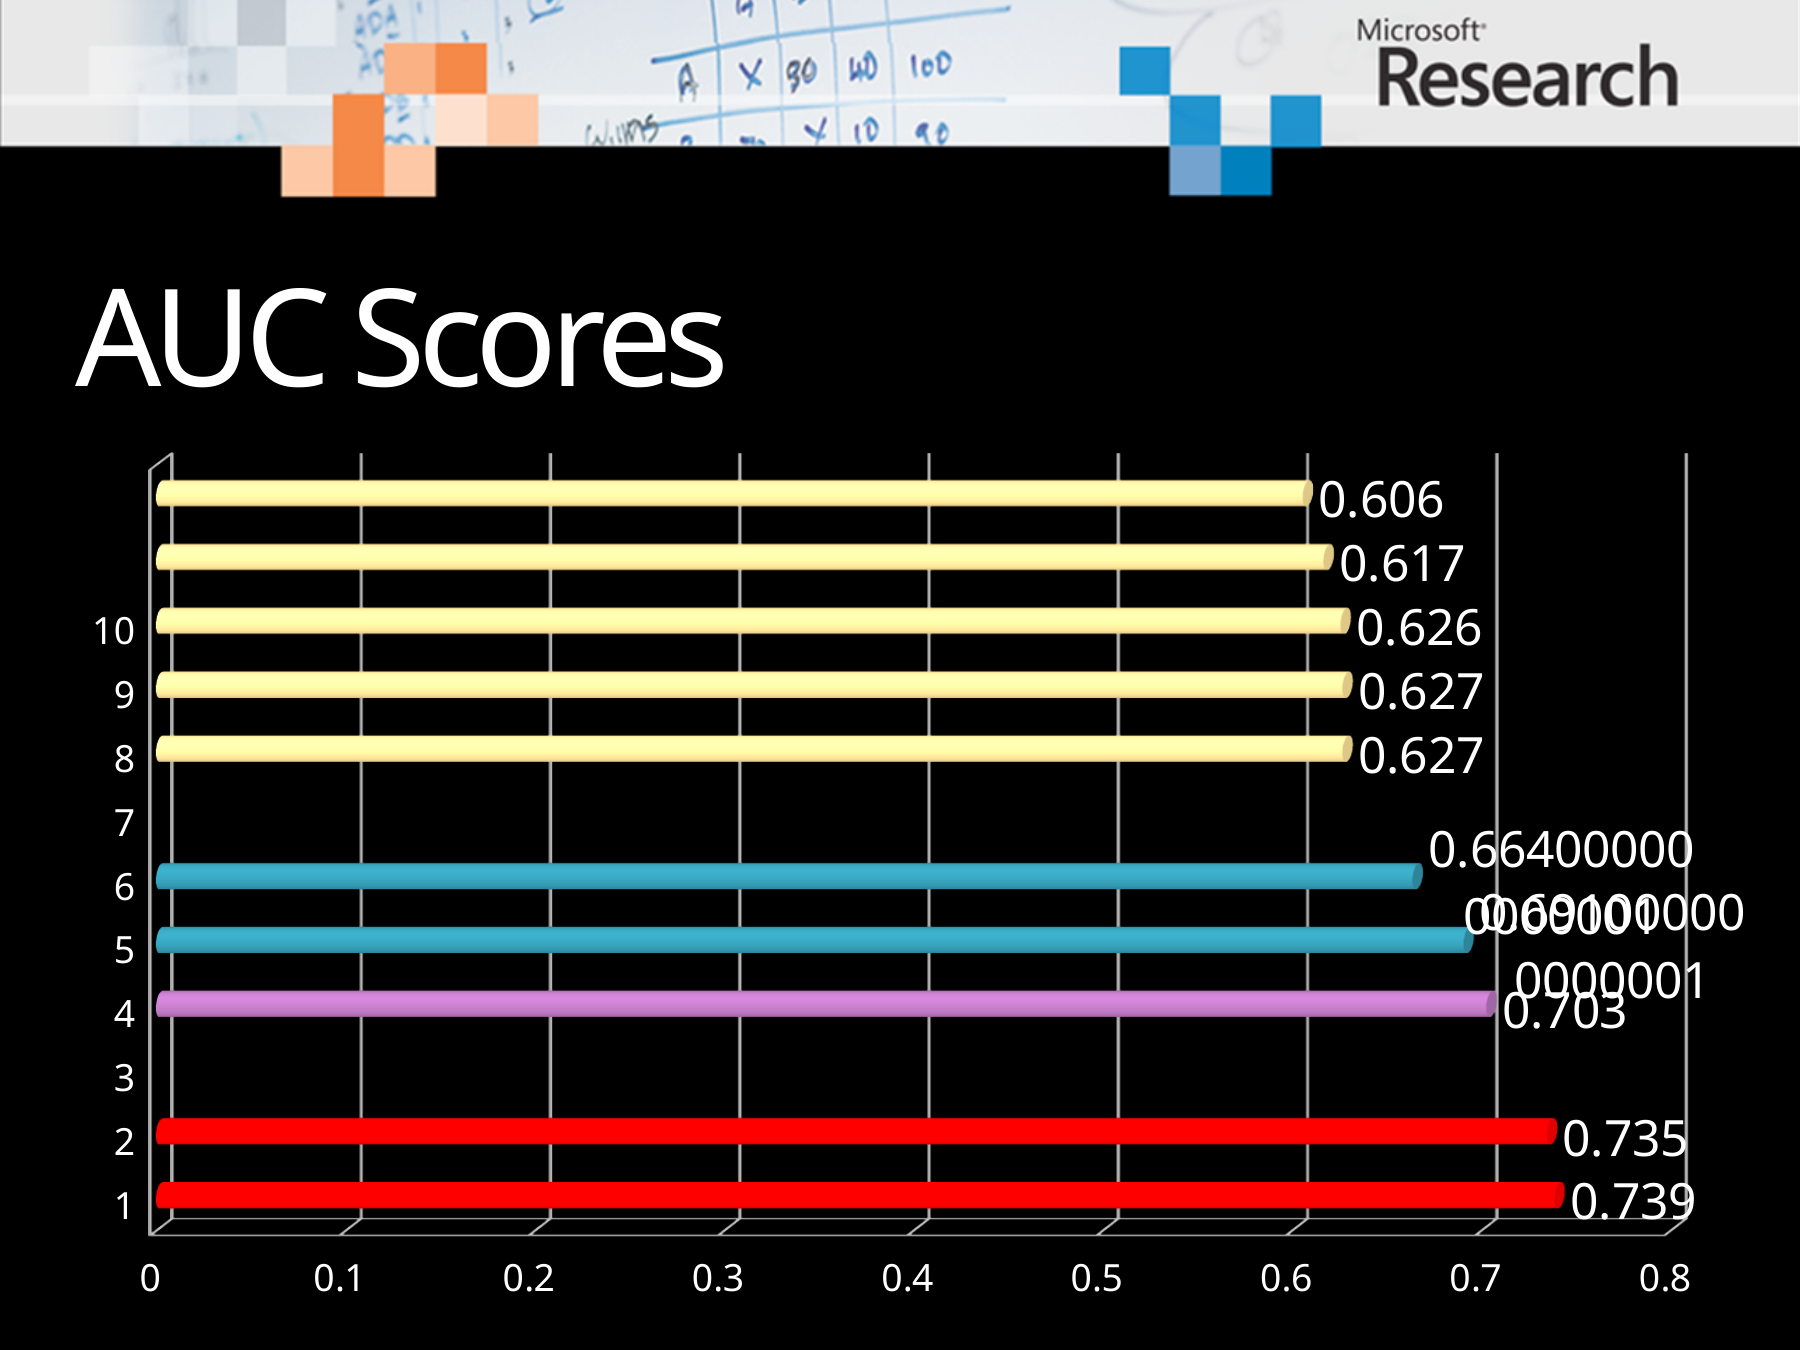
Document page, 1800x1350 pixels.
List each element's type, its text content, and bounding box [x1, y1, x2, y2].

title AUC Scores [74, 268, 1725, 418]
picture [0, 0, 1800, 1350]
chart [46, 434, 1747, 1321]
